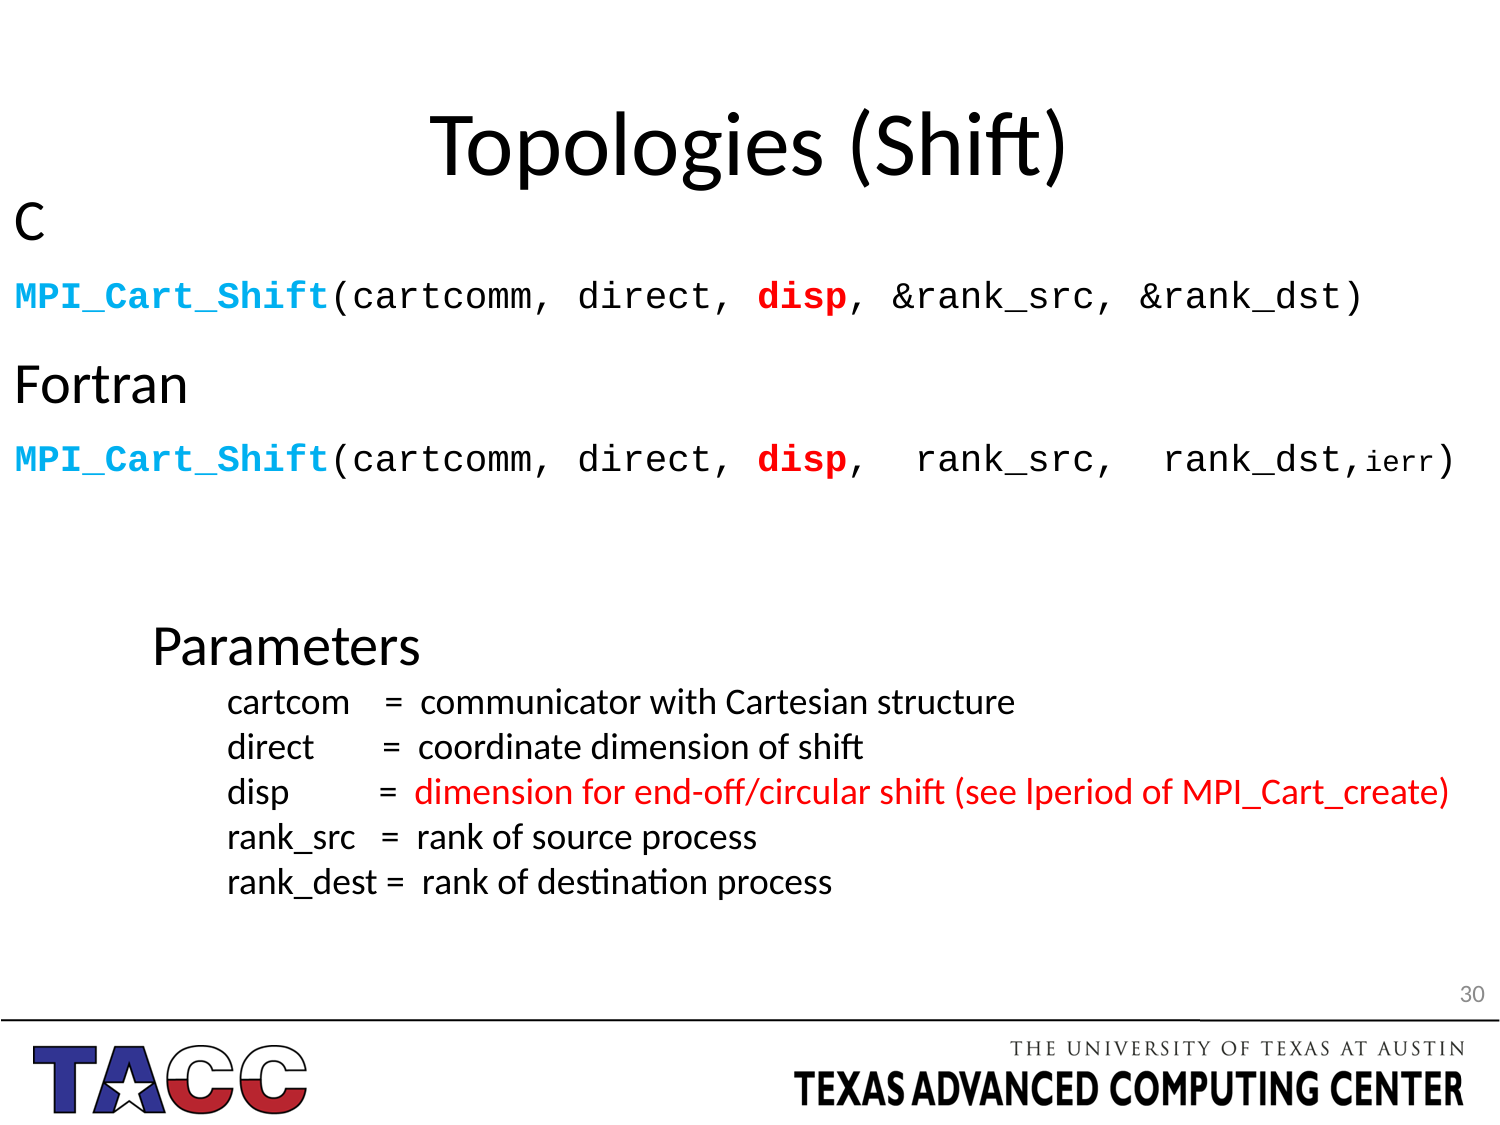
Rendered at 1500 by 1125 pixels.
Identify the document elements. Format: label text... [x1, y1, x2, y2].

slide_number 30 [1149, 962, 1500, 1023]
title Topologies (Shift) [75, 45, 1425, 174]
picture [0, 1018, 1500, 1125]
text_box Parameters cartcom = communicator with Cartesian structure direct = coordinate dimension of shift disp = dimension for end-off/circular shift (see lperiod of MPI_Cart_create) rank_src = rank of source process rank_dest = rank of destination process [137, 600, 1500, 910]
text_box C MPI_Cart_Shift(cartcomm, direct, disp, &rank_src, &rank_dst) Fortran MPI_Cart_Shift(cartcomm, direct, disp, rank_src, rank_dst,ierr) [0, 174, 1500, 487]
